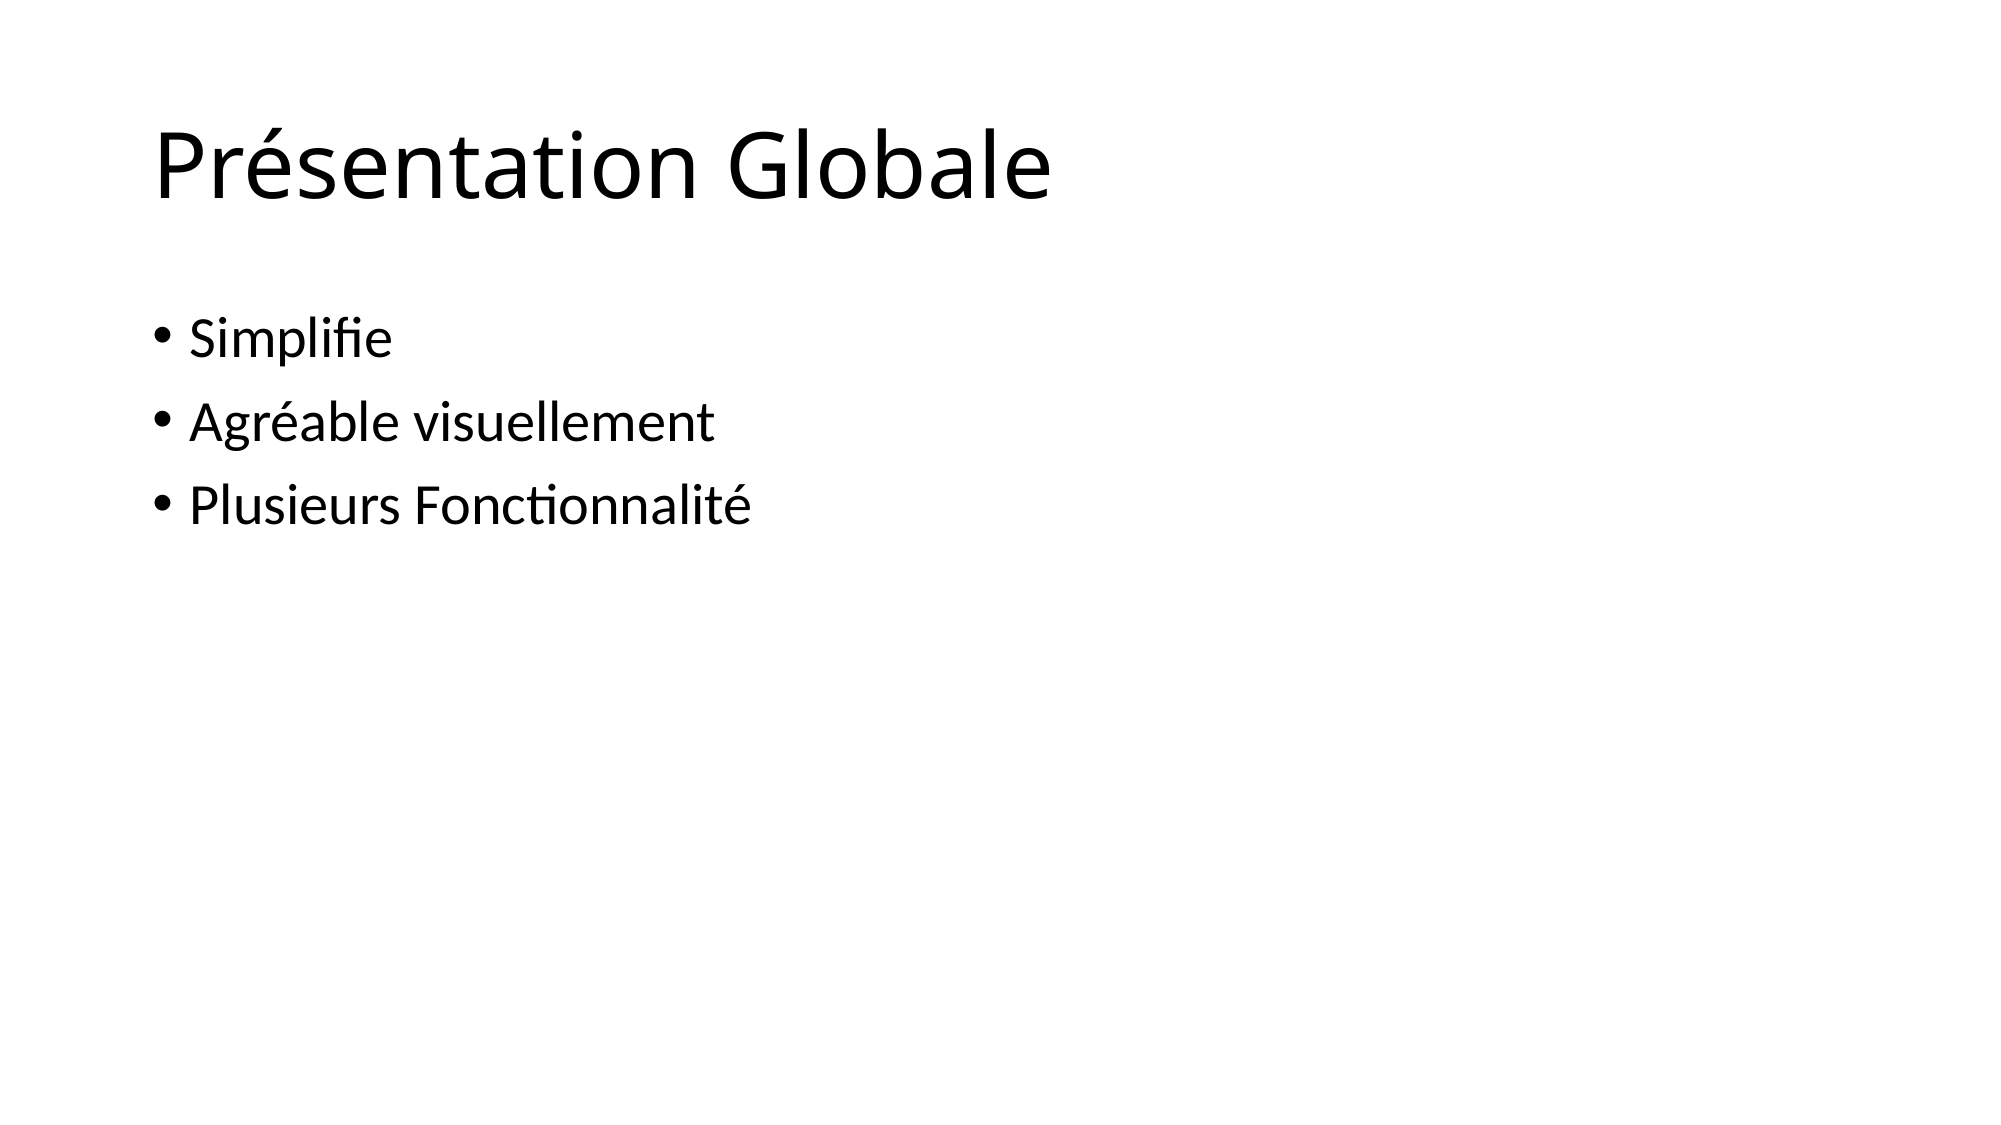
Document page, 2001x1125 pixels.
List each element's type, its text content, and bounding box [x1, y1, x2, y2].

list Simplifie Agréable visuellement Plusieurs Fonctionnalité [137, 299, 1863, 1014]
title Présentation Globale [137, 59, 1863, 278]
